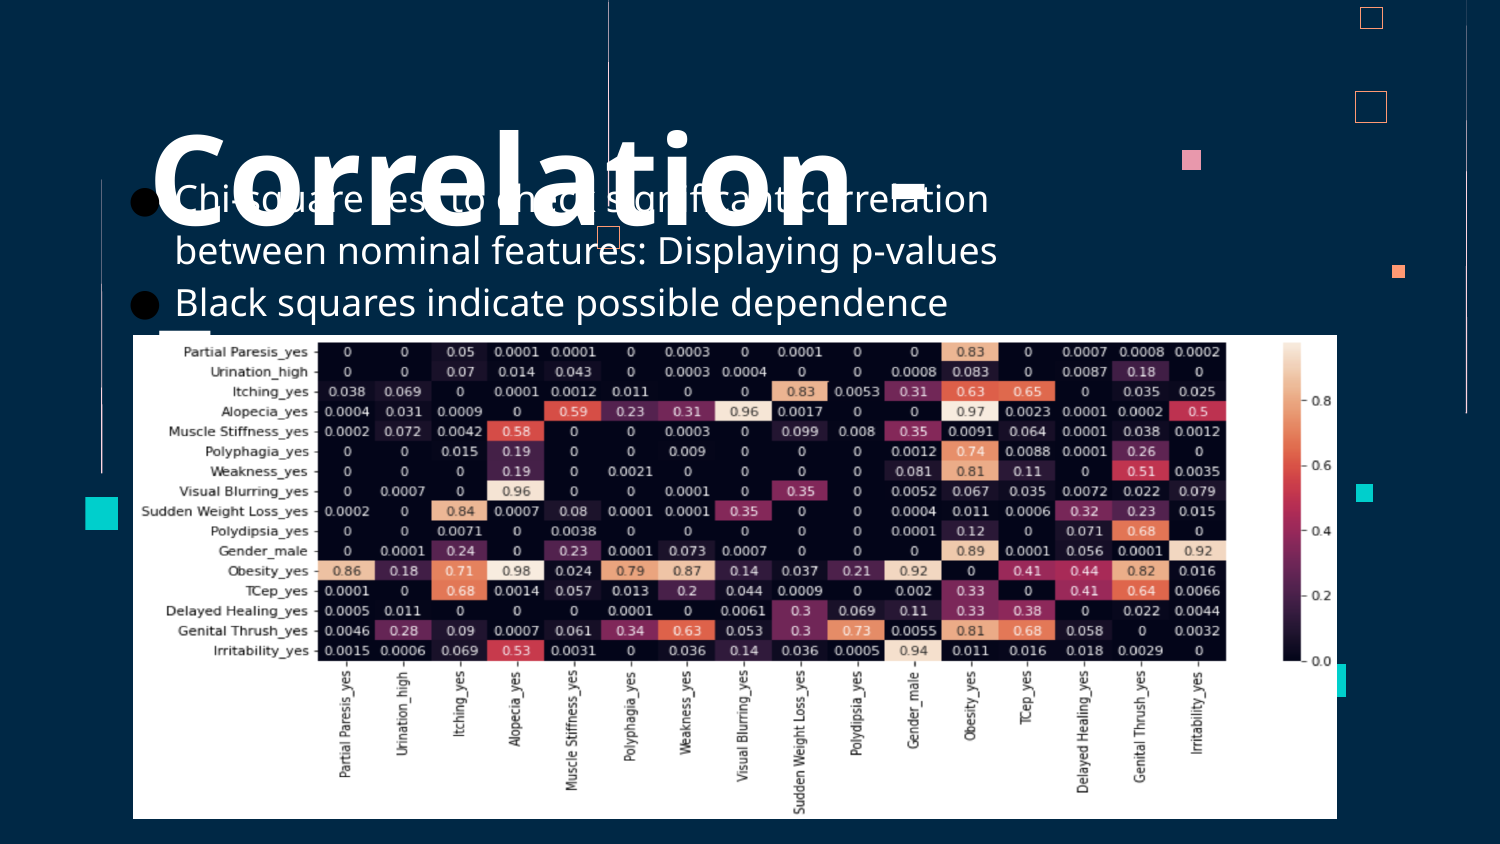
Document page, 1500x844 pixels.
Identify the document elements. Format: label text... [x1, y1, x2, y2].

list Chi-square test to check significant correlation between nominal features: Displaying p-values Black squares indicate possible dependence [103, 153, 1019, 508]
title Correlation - Features vs features [133, 40, 1355, 200]
picture [133, 334, 1337, 819]
